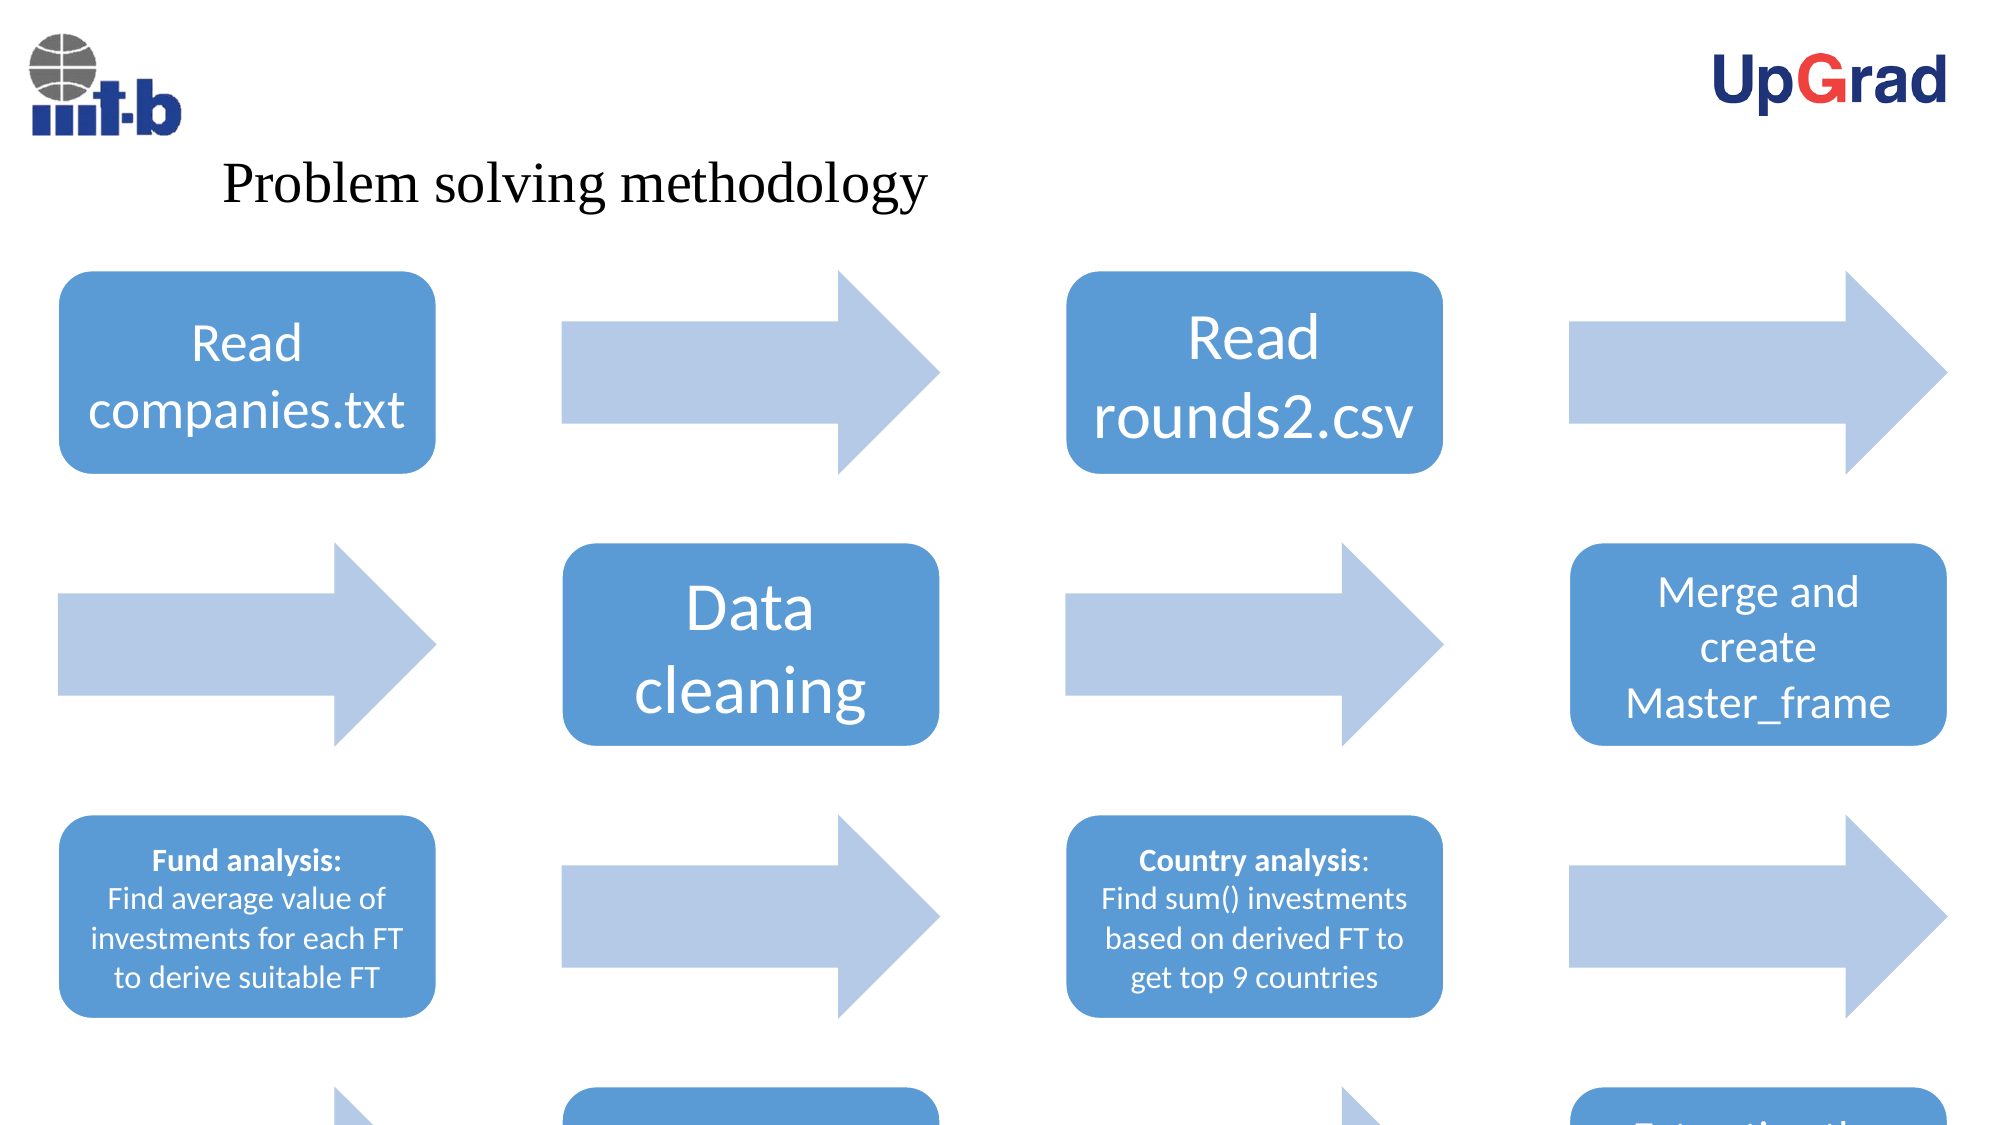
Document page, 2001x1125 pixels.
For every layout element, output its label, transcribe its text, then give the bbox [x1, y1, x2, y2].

title Problem solving methodology [186, 104, 1715, 246]
picture [1714, 53, 1952, 116]
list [57, 270, 1948, 1055]
picture [0, 29, 208, 163]
